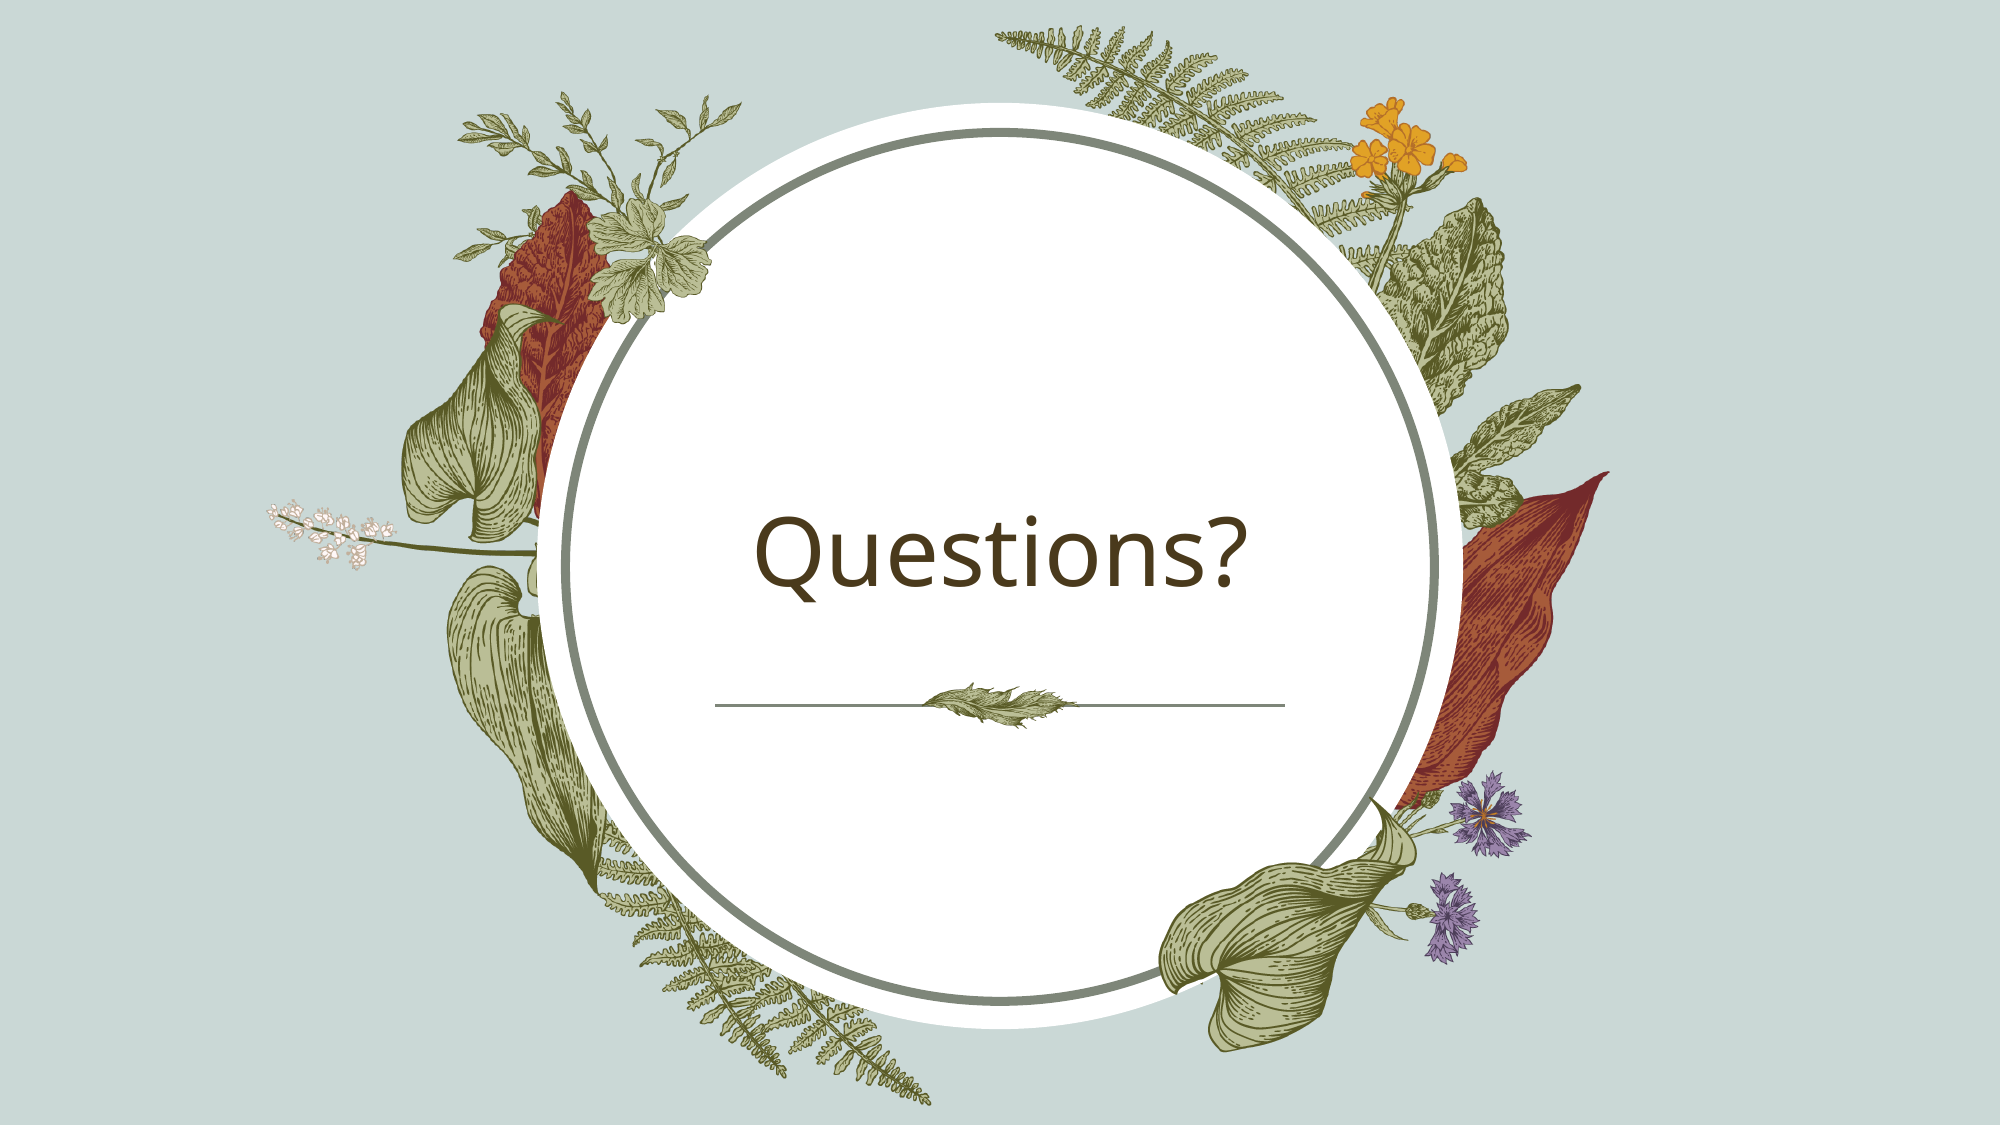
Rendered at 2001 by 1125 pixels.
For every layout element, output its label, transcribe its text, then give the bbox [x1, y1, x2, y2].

title Questions? [451, 436, 1549, 615]
picture [248, 0, 1626, 1125]
